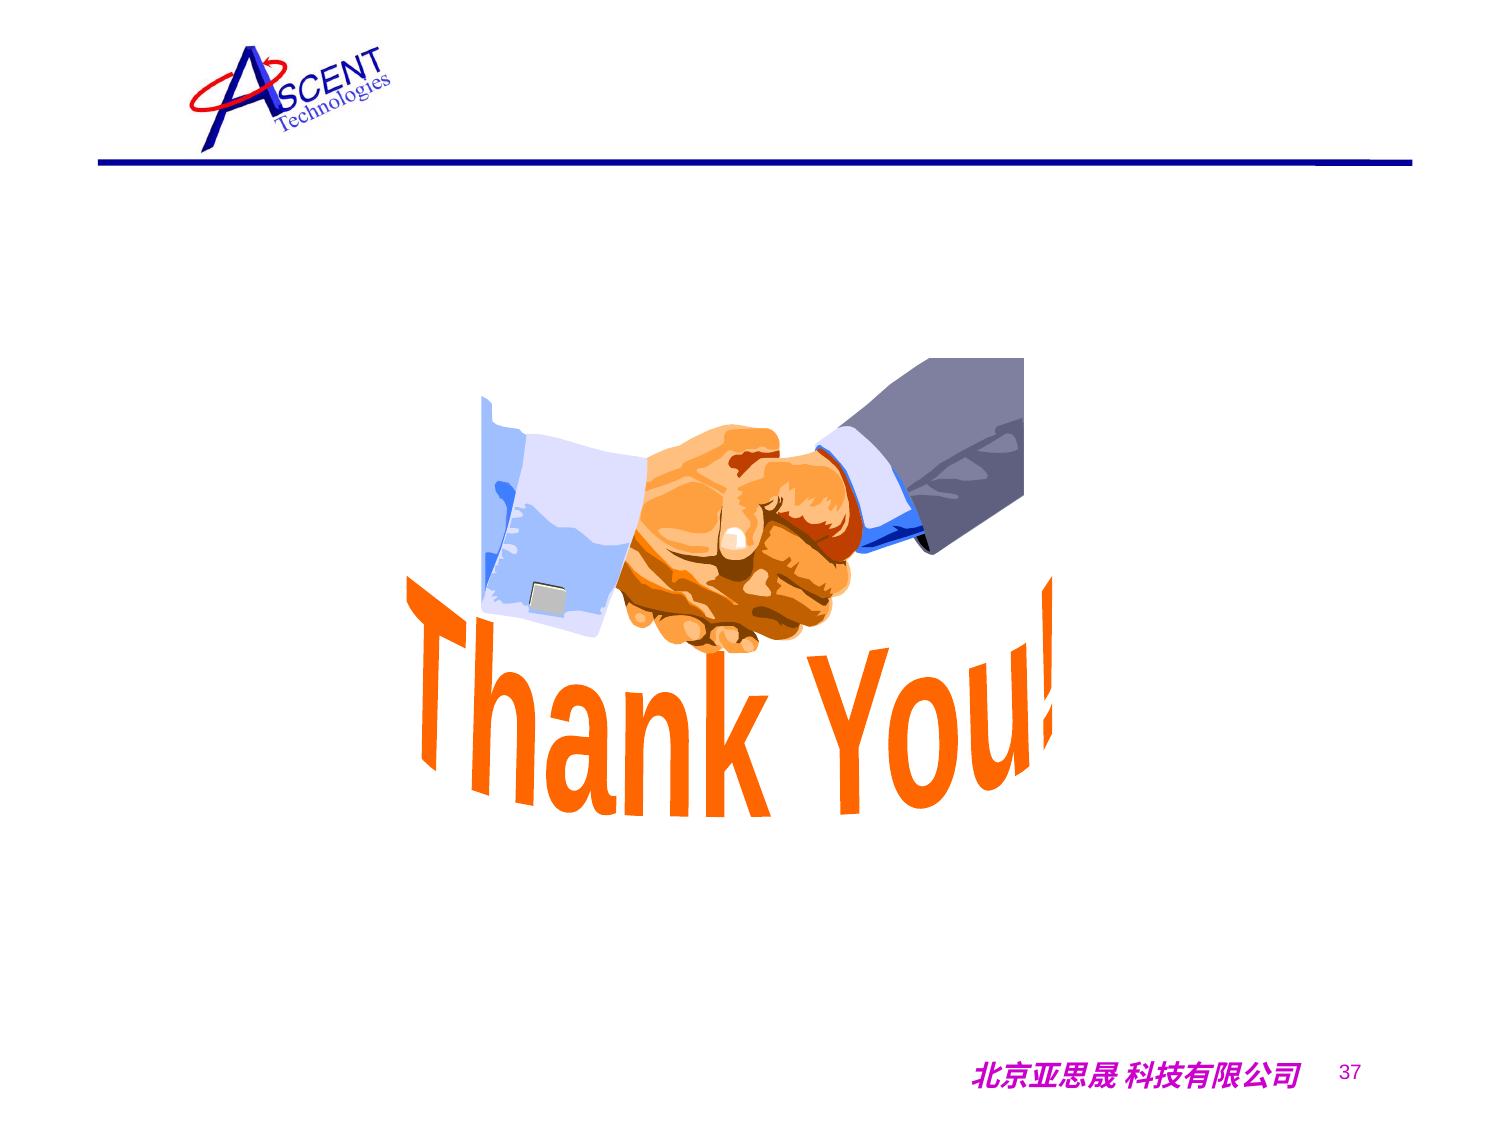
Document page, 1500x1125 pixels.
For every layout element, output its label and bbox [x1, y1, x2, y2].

picture [184, 37, 395, 154]
